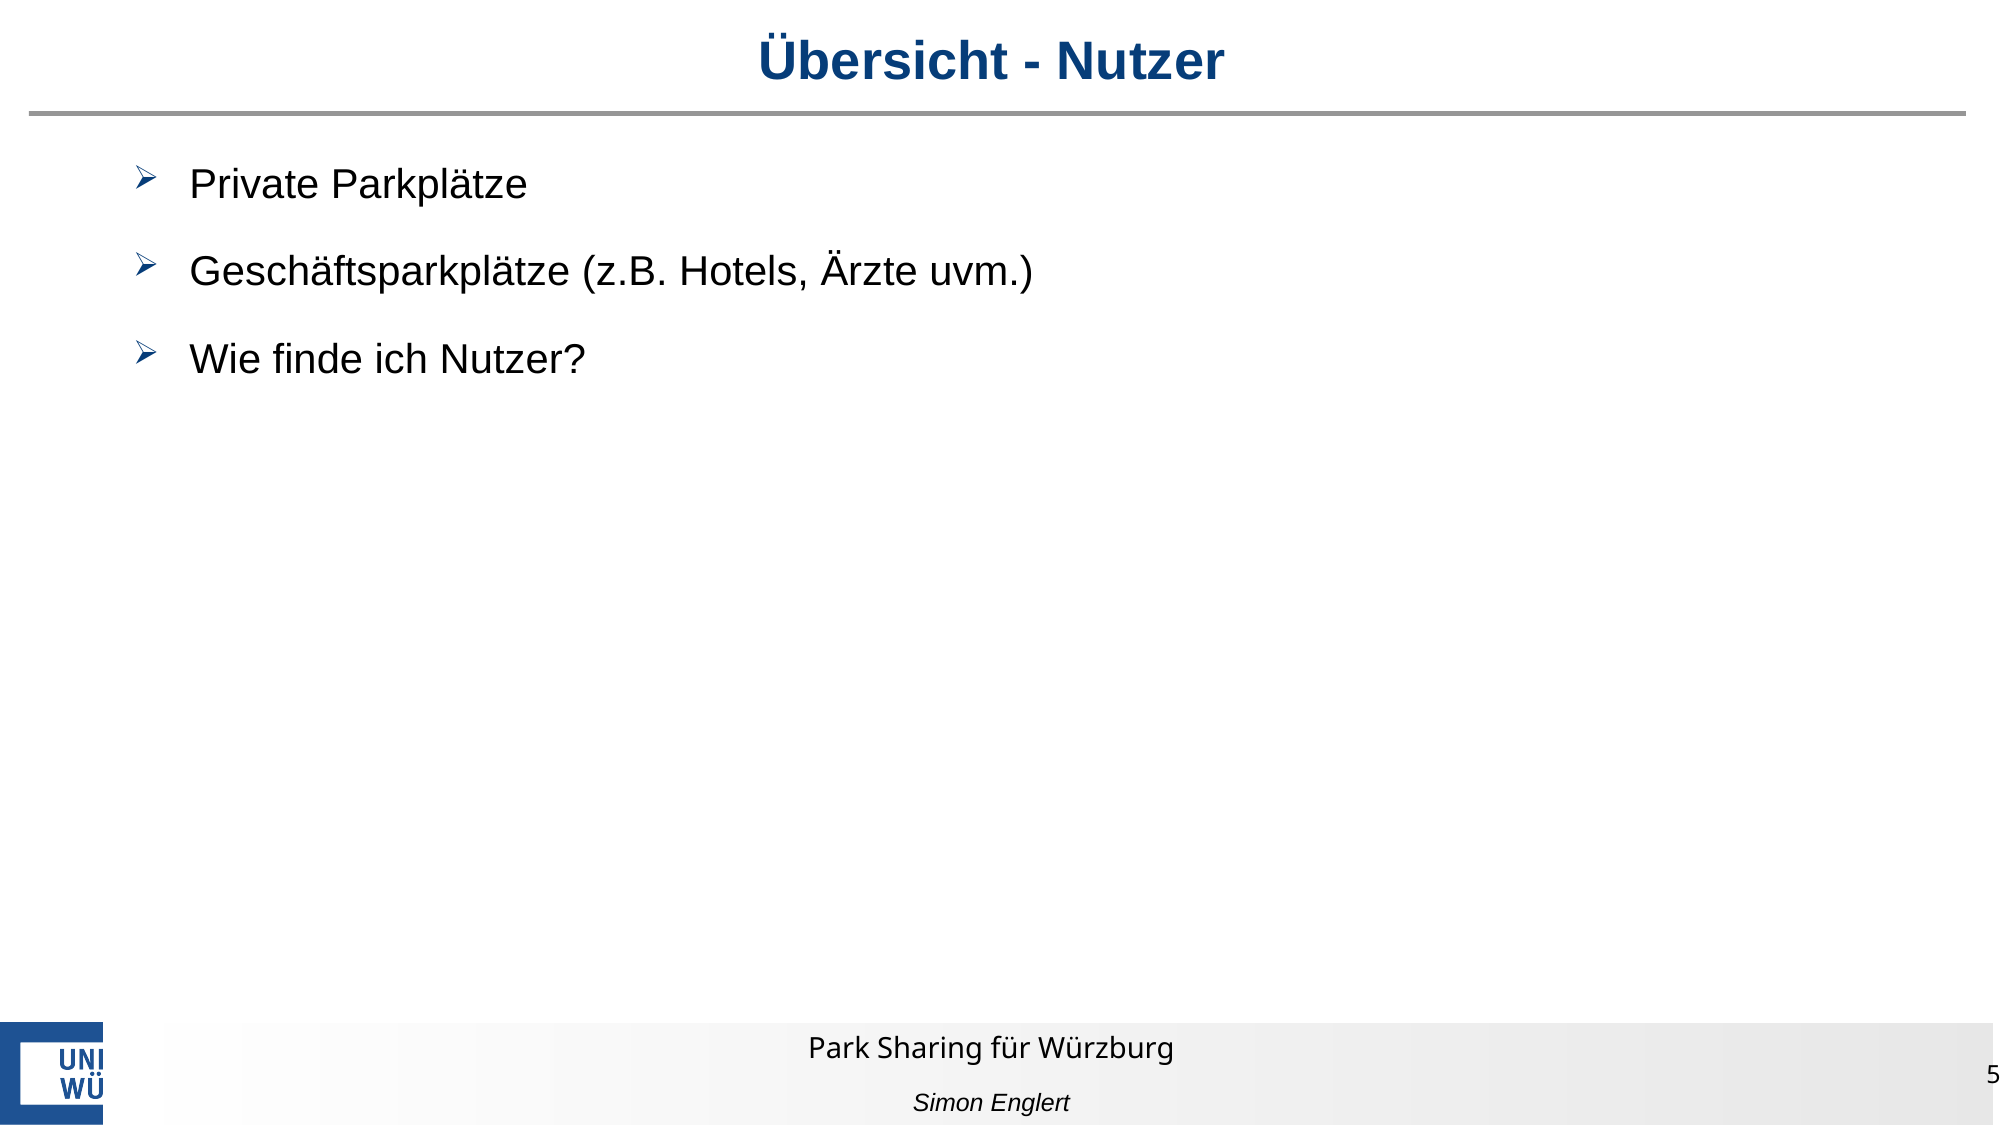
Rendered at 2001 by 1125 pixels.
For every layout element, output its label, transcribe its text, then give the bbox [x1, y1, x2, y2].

title Übersicht - Nutzer [117, 4, 1867, 112]
list Private Parkplätze Geschäftsparkplätze (z.B. Hotels, Ärzte uvm.) Wie finde ich Nutzer? [117, 148, 1867, 1000]
picture [0, 1022, 103, 1125]
